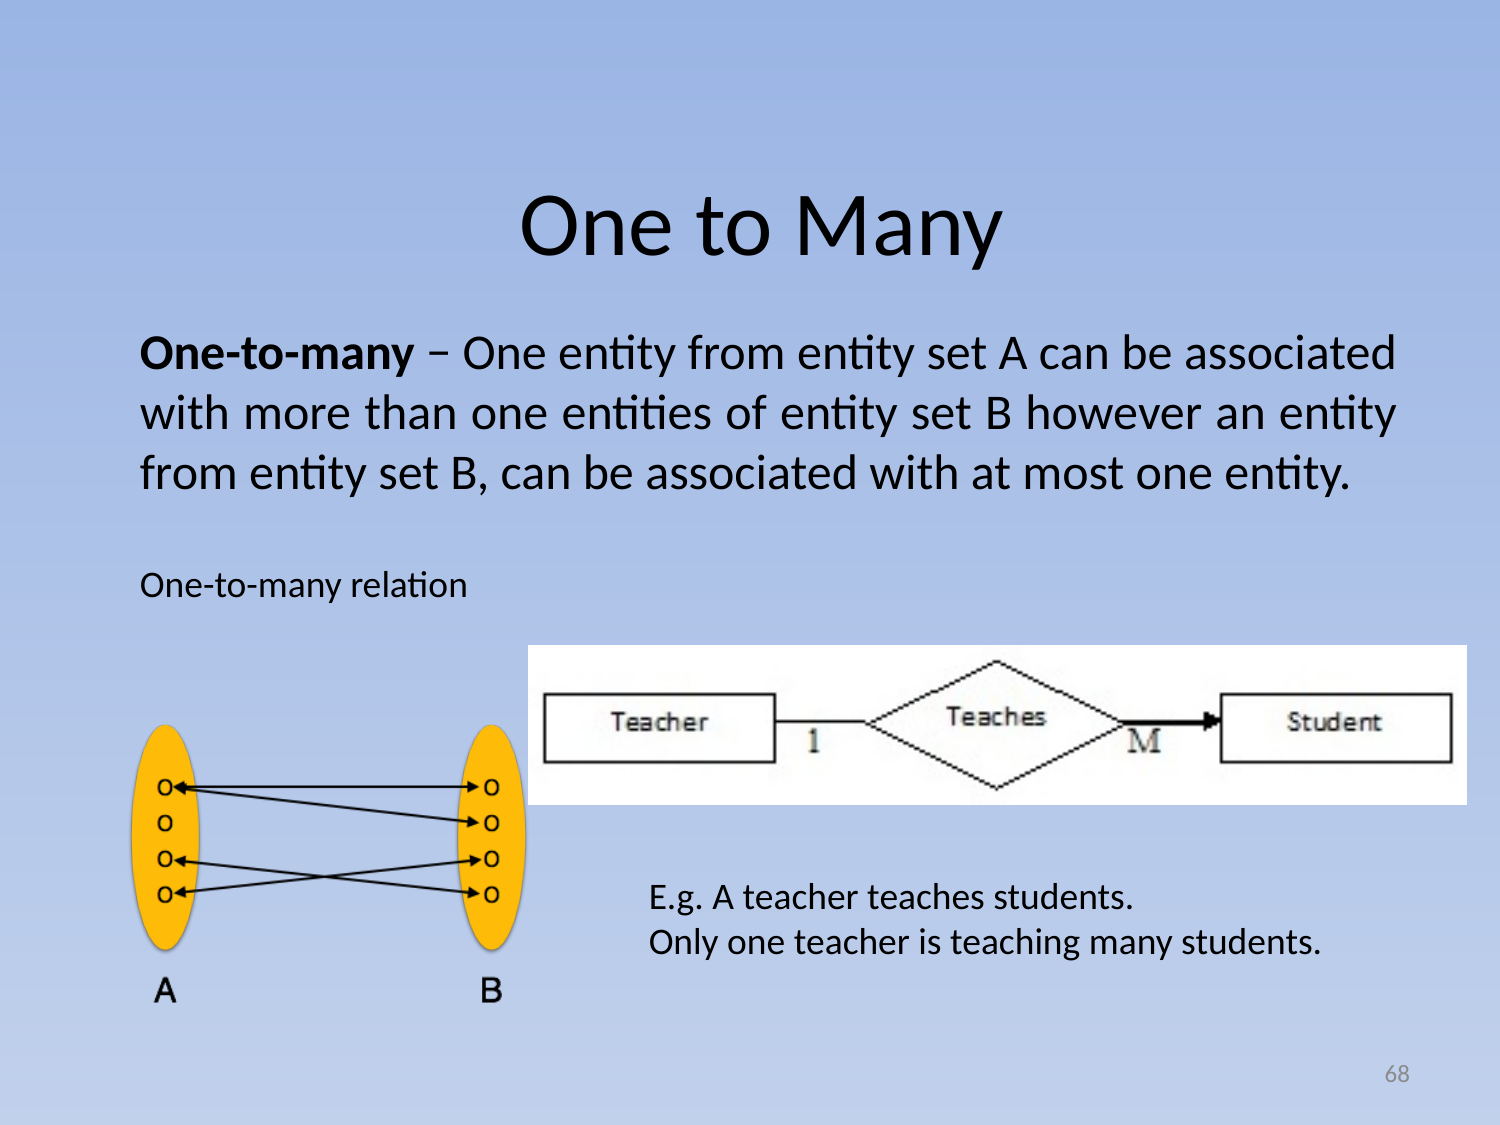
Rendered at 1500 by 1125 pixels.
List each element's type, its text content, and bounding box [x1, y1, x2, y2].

title One to Many [87, 125, 1438, 313]
text_box E.g. A teacher teaches students. Only one teacher is teaching many students. [633, 864, 1347, 970]
picture [127, 644, 1468, 1015]
slide_number 68 [1074, 1042, 1425, 1103]
text_box One-to-many − One entity from entity set A can be associated with more than one entities of entity set B however an entity from entity set B, can be associated with at most one entity. One-to-many relation [124, 312, 1413, 613]
